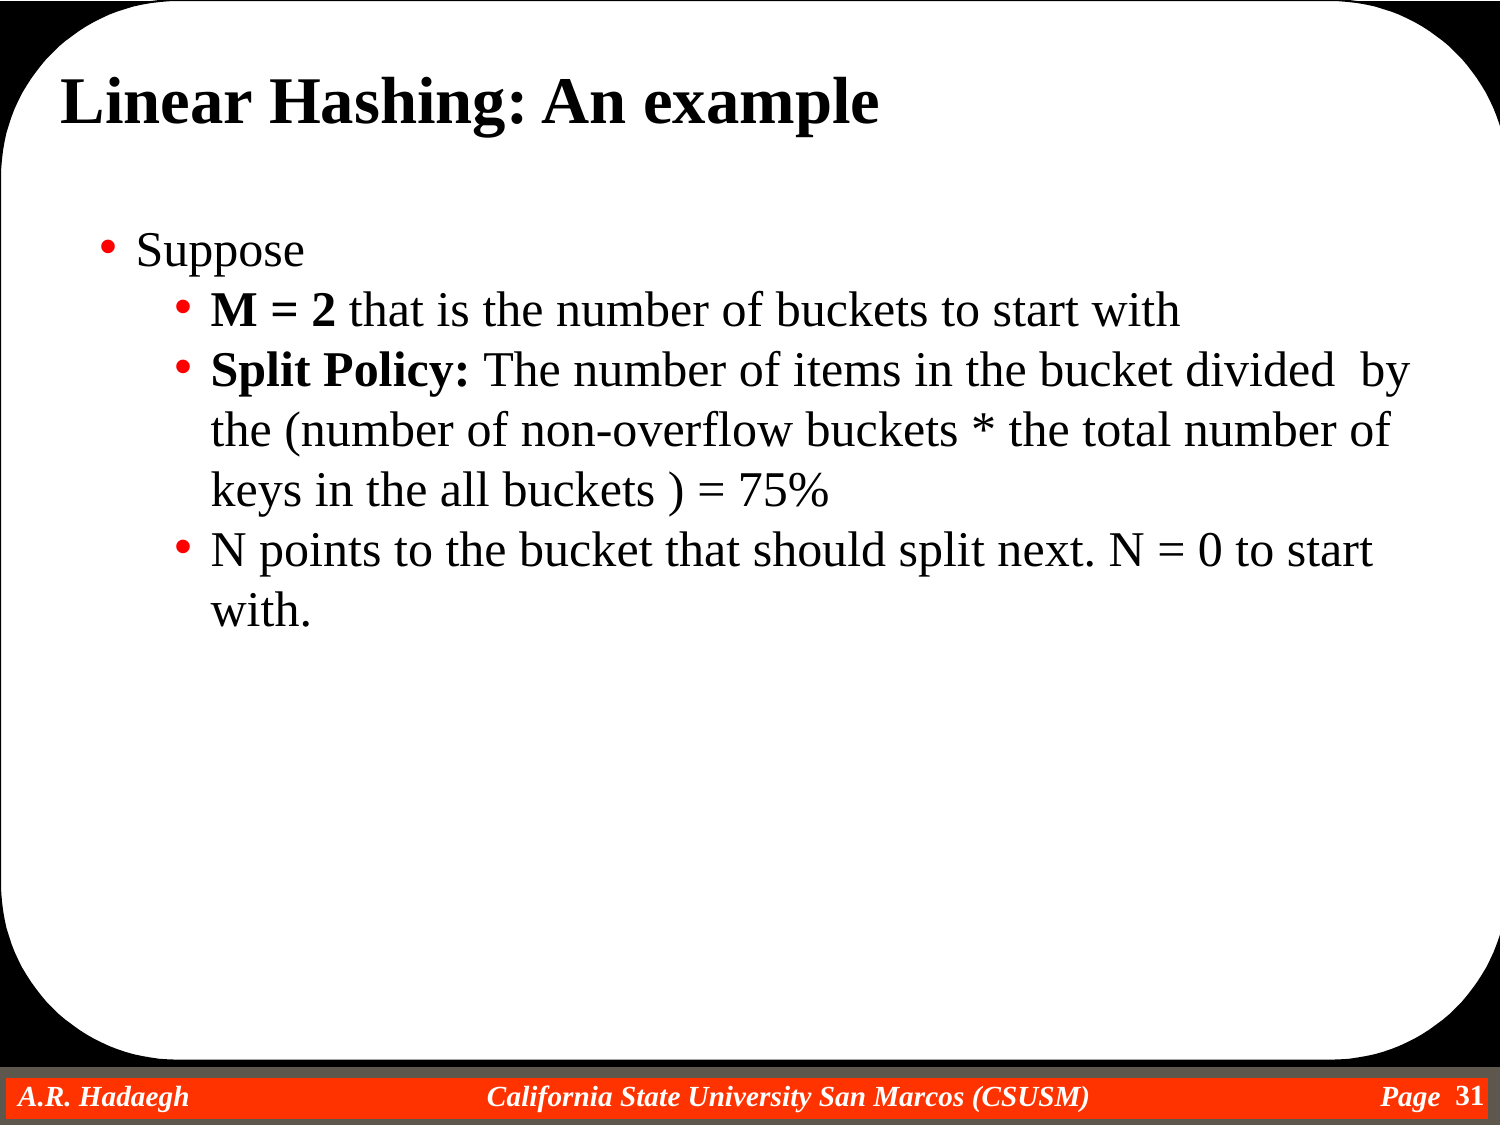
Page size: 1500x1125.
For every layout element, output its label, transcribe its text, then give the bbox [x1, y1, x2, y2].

text_box Linear Hashing: An example Suppose M = 2 that is the number of buckets to start with Split Policy: The number of items in the bucket divided by the (number of non-overflow buckets * the total number of keys in the all buckets ) = 75% N points to the bucket that should split next. N = 0 to start with. [45, 49, 1481, 765]
slide_number 31 [1387, 1068, 1500, 1125]
